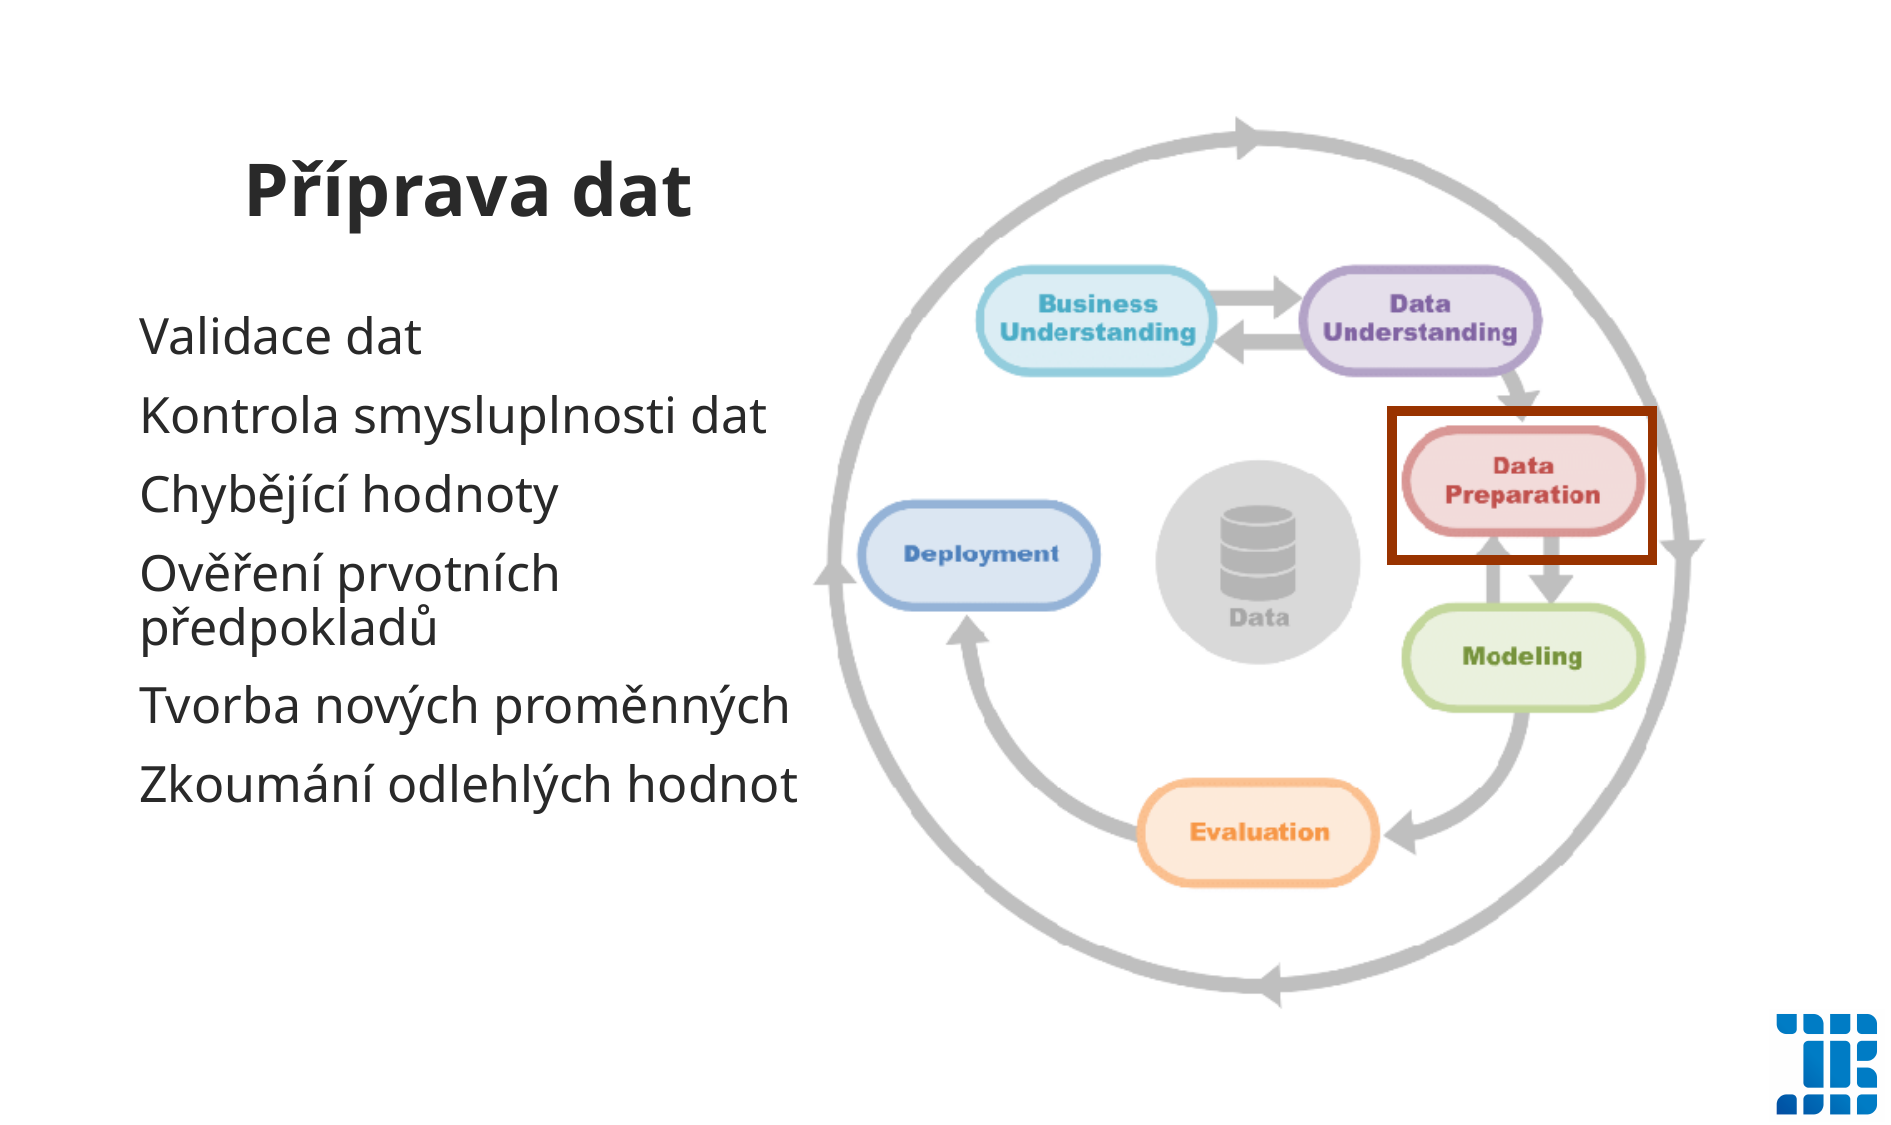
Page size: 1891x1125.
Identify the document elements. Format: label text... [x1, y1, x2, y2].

text_box Příprava dat [75, 105, 805, 280]
picture [805, 105, 1728, 1020]
text_box Validace dat Kontrola smysluplnosti dat Chybějící hodnoty Ověření prvotních předpokladů Tvorba nových proměnných Zkoumání odlehlých hodnot [124, 303, 805, 822]
picture [1769, 1009, 1885, 1122]
